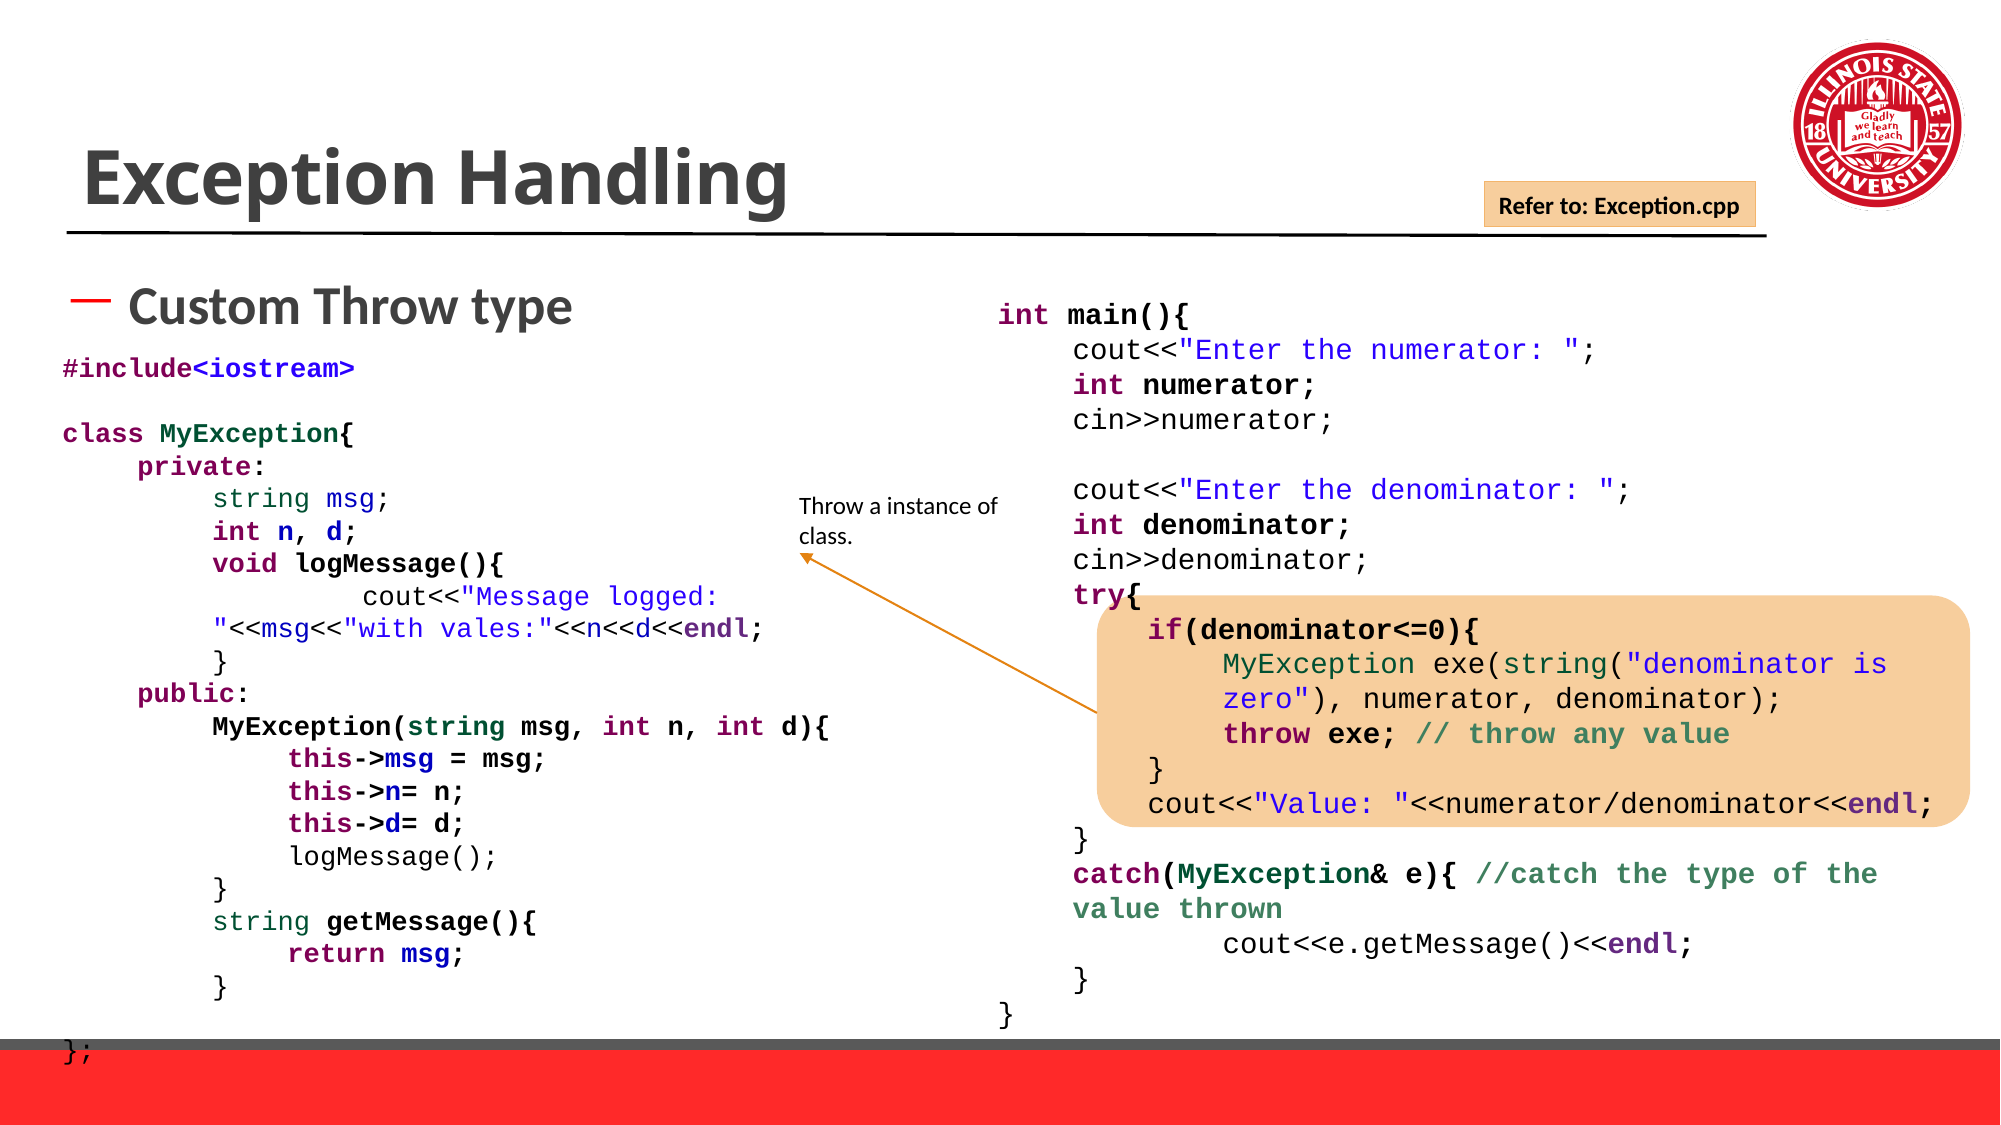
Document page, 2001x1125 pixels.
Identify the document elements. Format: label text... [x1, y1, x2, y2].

text_box Throw a instance of class. [784, 482, 1014, 557]
text_box #include<iostream> class MyException{ private: string msg; int n, d; void logMessage(){ cout<<"Message logged: "<<msg<<"with vales:"<<n<<d<<endl; } public: MyException(string msg, int n, int d){ this->msg = msg; this->n= n; this->d= d; logMessage(); } string getMessage(){ return msg; } }; [47, 343, 896, 1073]
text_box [799, 552, 1098, 714]
list Custom Throw type [66, 262, 800, 343]
text_box Refer to: Exception.cpp [1484, 181, 1756, 227]
title Exception Handling [66, 0, 1767, 228]
text_box int main(){ cout<<"Enter the numerator: "; int numerator; cin>>numerator; cout<<"Enter the denominator: "; int denominator; cin>>denominator; try{ if(denominator<=0){ MyException exe(string("denominator is zero"), numerator, denominator); throw exe; // throw any value } cout<<"Value: "<<numerator/denominator<<endl; } catch(MyException& e){ //catch the type of the value thrown cout<<e.getMessage()<<endl; } } [983, 252, 1983, 1037]
picture [1789, 39, 1965, 211]
